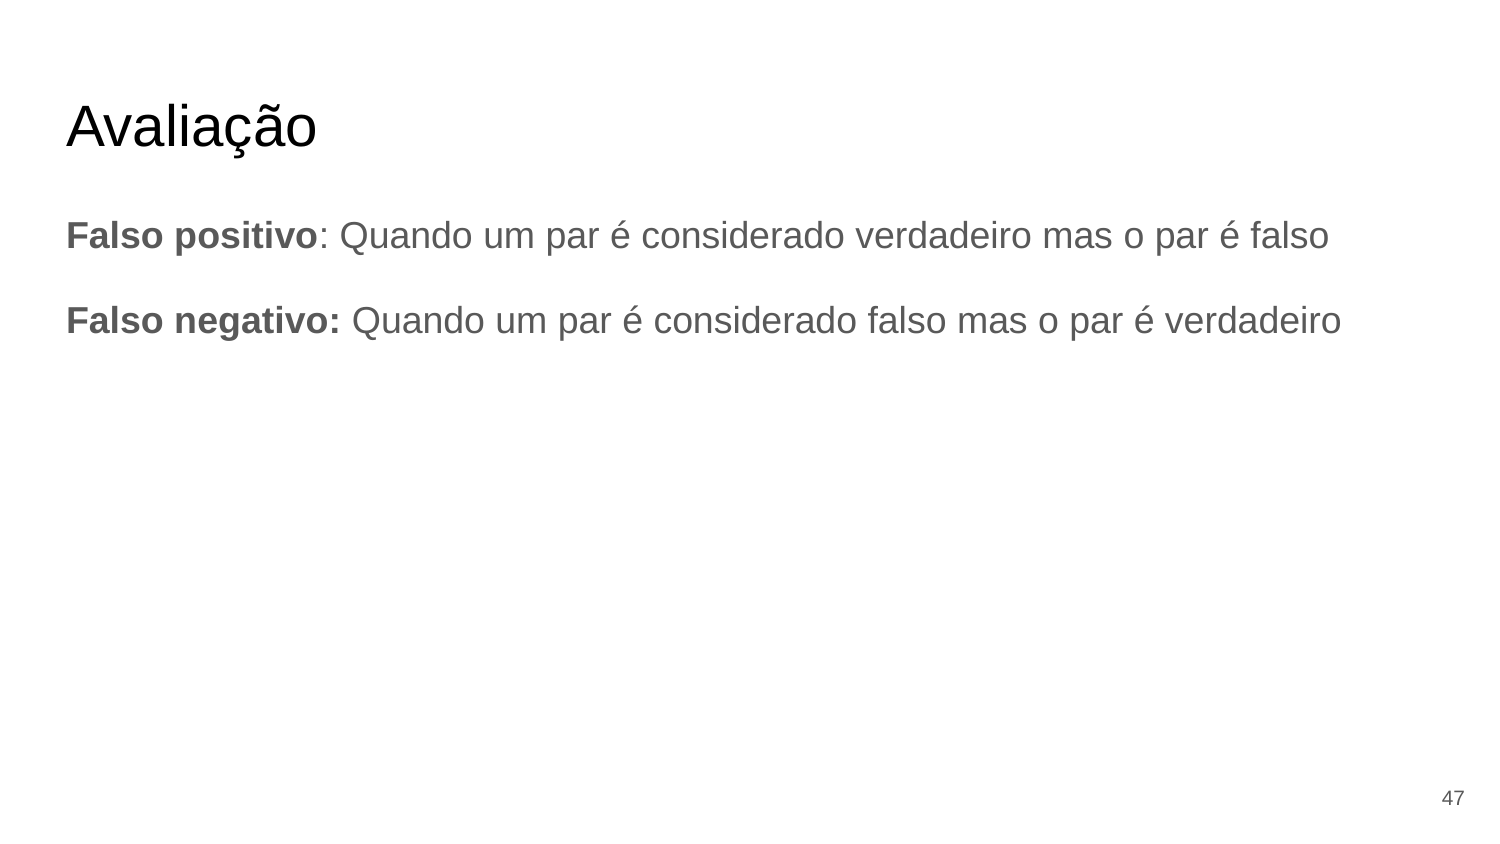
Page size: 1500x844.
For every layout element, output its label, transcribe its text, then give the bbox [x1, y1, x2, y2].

slide_number ‹#› [1389, 764, 1480, 830]
title Avaliação [51, 72, 1449, 167]
list Falso positivo: Quando um par é considerado verdadeiro mas o par é falso Falso negativo: Quando um par é considerado falso mas o par é verdadeiro [51, 189, 1449, 750]
